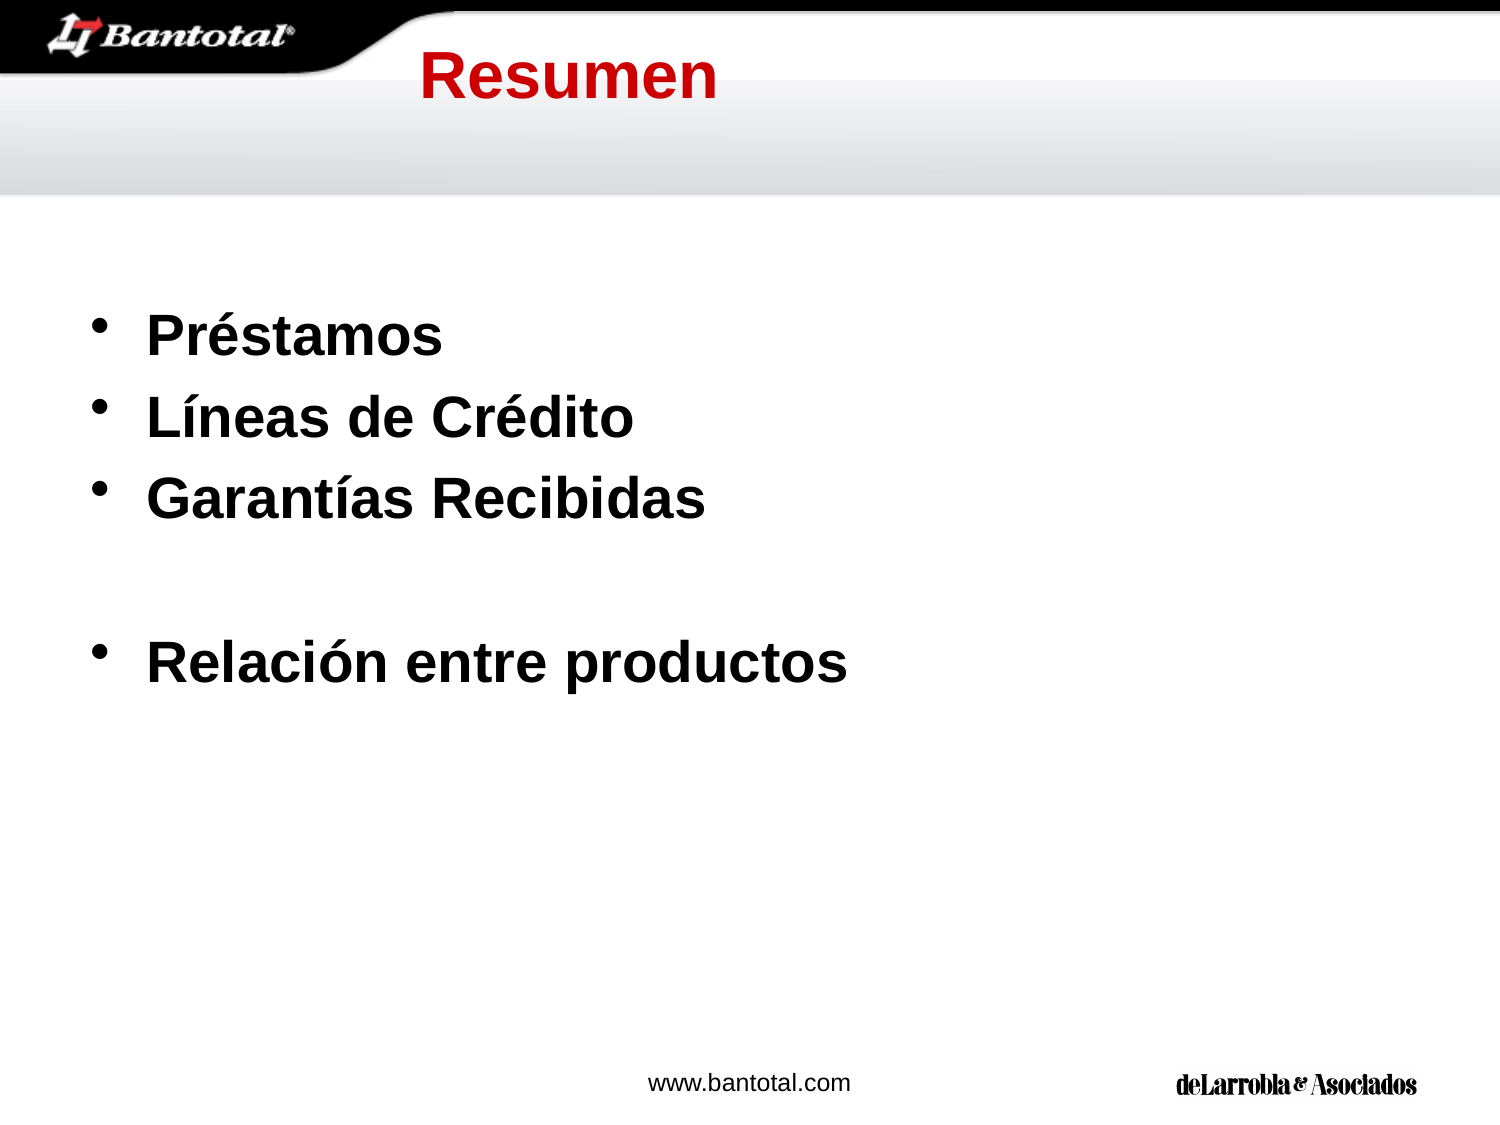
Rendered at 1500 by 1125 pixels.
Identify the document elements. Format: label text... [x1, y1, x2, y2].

picture [1175, 1070, 1419, 1099]
list Préstamos Líneas de Crédito Garantías Recibidas Relación entre productos [75, 208, 1425, 1005]
title Resumen [404, 7, 1424, 138]
picture [0, 0, 1500, 197]
footer www.bantotal.com [512, 1058, 988, 1103]
